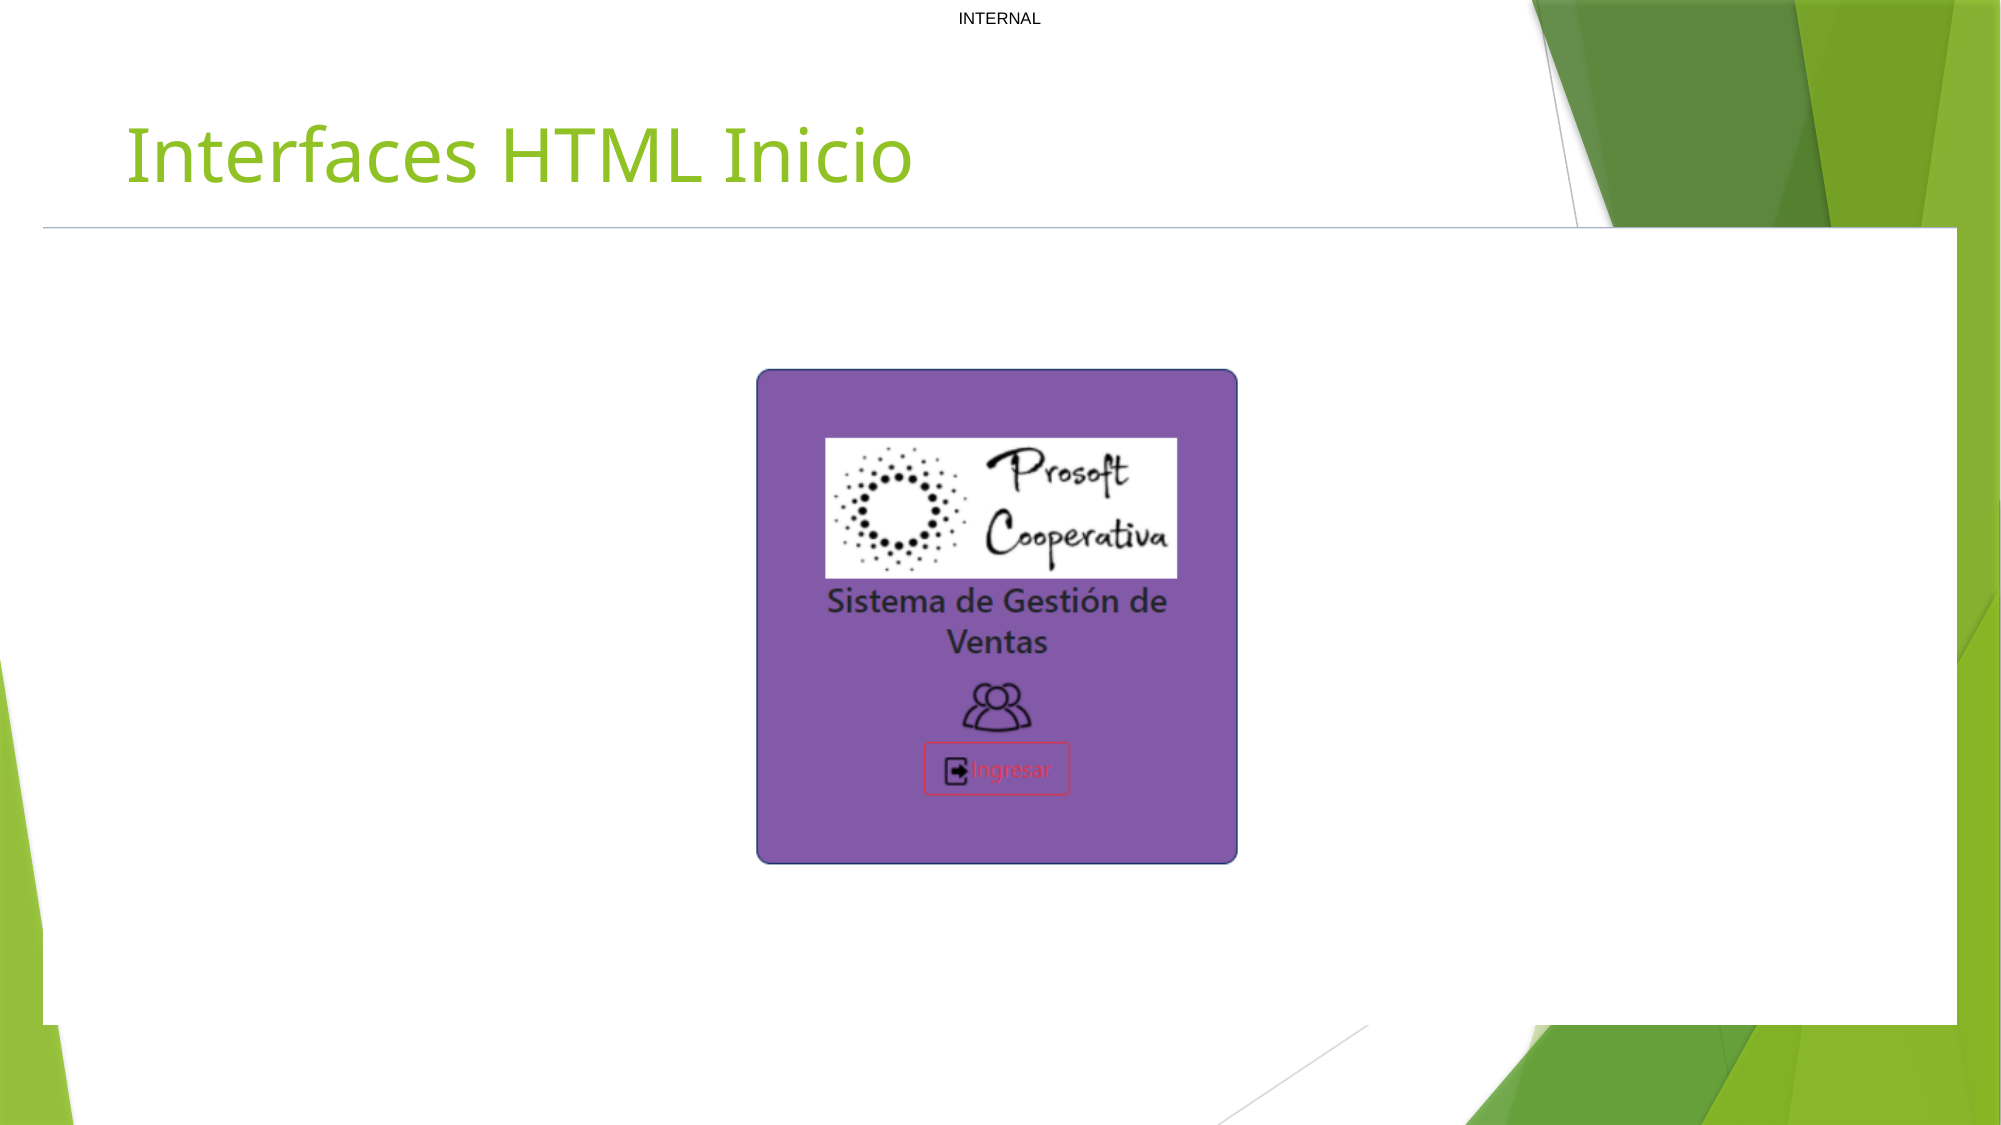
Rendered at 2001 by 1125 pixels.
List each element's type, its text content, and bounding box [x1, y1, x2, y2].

title Interfaces HTML Inicio [111, 99, 1522, 224]
picture [43, 227, 1957, 1026]
